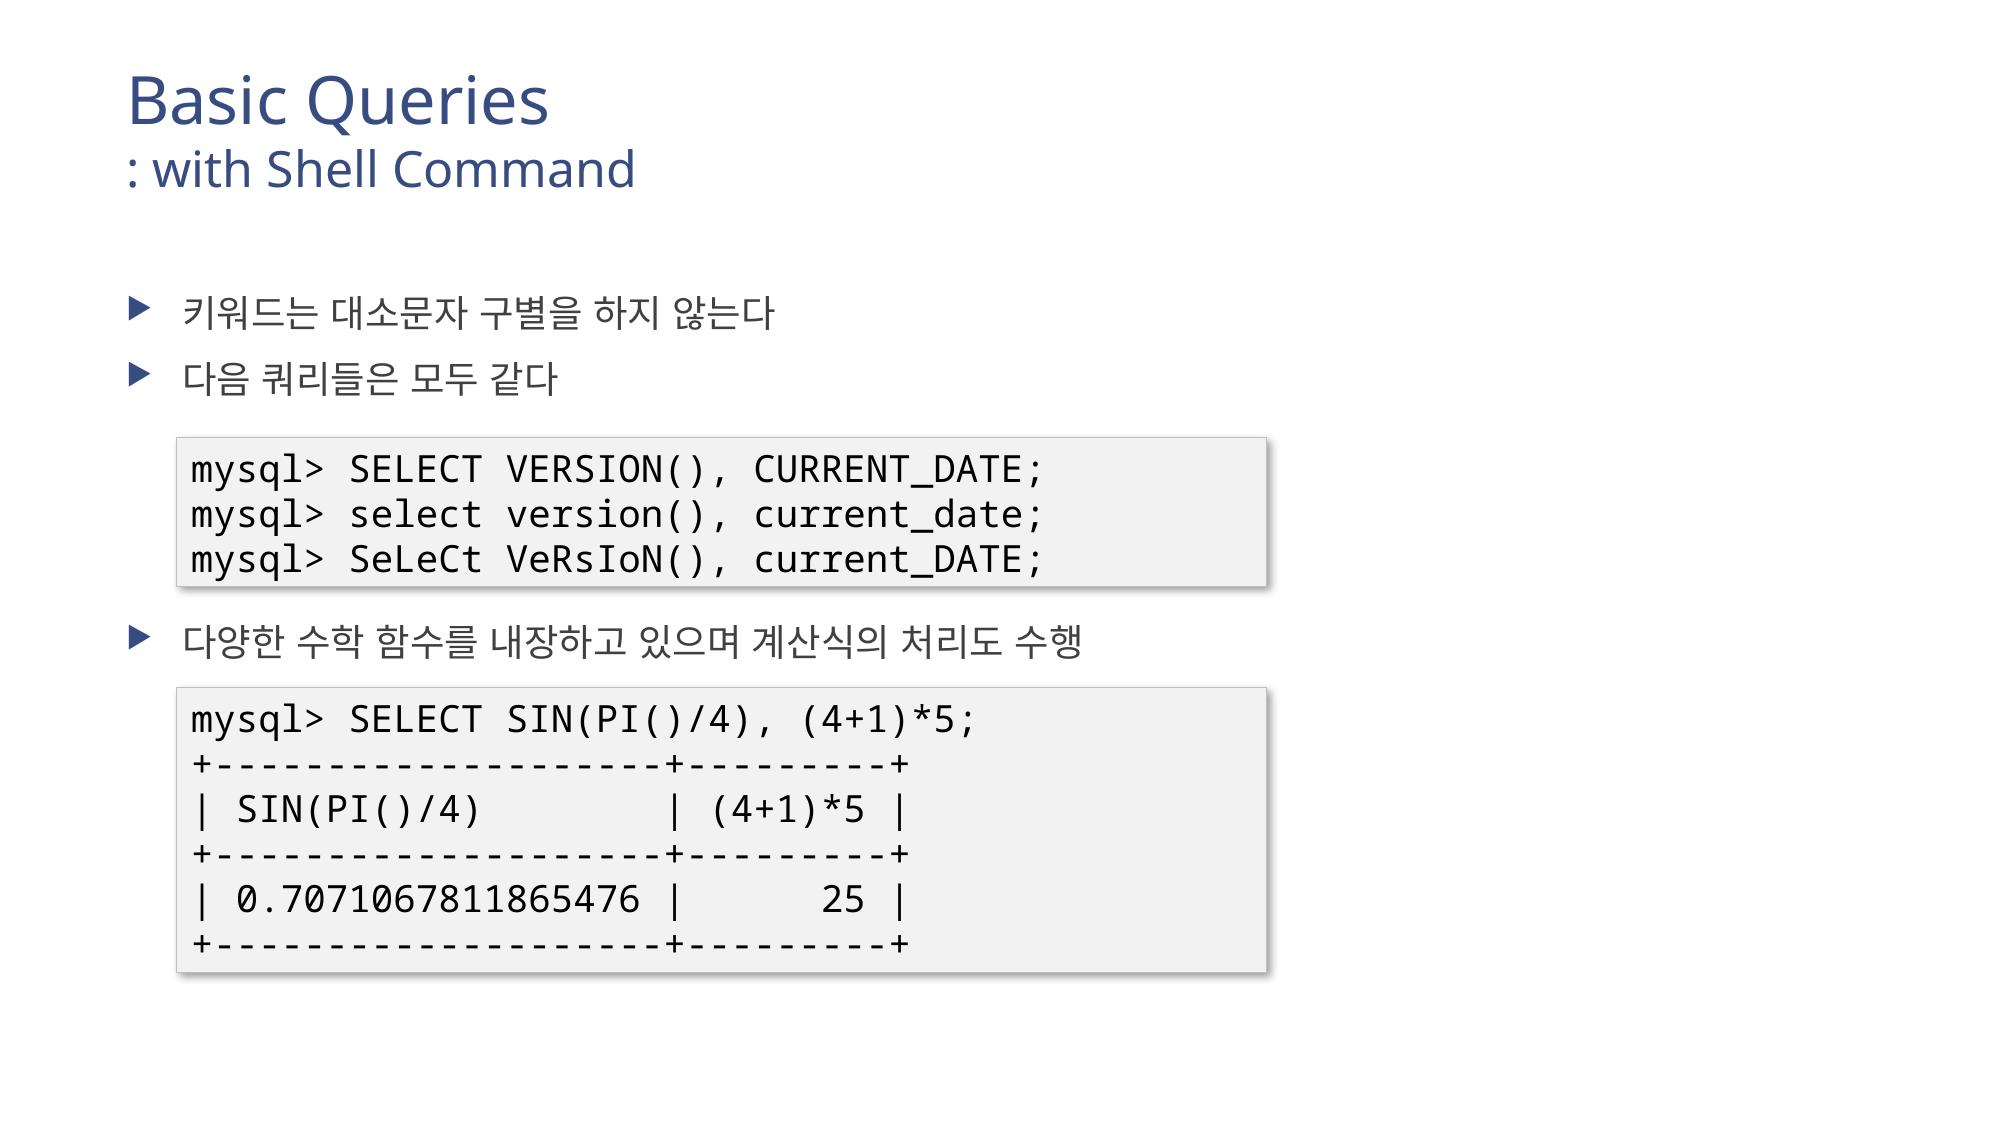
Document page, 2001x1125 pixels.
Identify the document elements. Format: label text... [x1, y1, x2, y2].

text_box mysql> SELECT SIN(PI()/4), (4+1)*5; +--------------------+---------+ | SIN(PI()/4) | (4+1)*5 | +--------------------+---------+ | 0.7071067811865476 | 25 | +--------------------+---------+ [176, 687, 1267, 973]
list 키워드는 대소문자 구별을 하지 않는다 다음 쿼리들은 모두 같다 다양한 수학 함수를 내장하고 있으며 계산식의 처리도 수행 [111, 216, 1522, 992]
title Basic Queries : with Shell Command [111, 50, 1522, 216]
text_box mysql> SELECT VERSION(), CURRENT_DATE; mysql> select version(), current_date; mysql> SeLeCt VeRsIoN(), current_DATE; [176, 437, 1267, 587]
